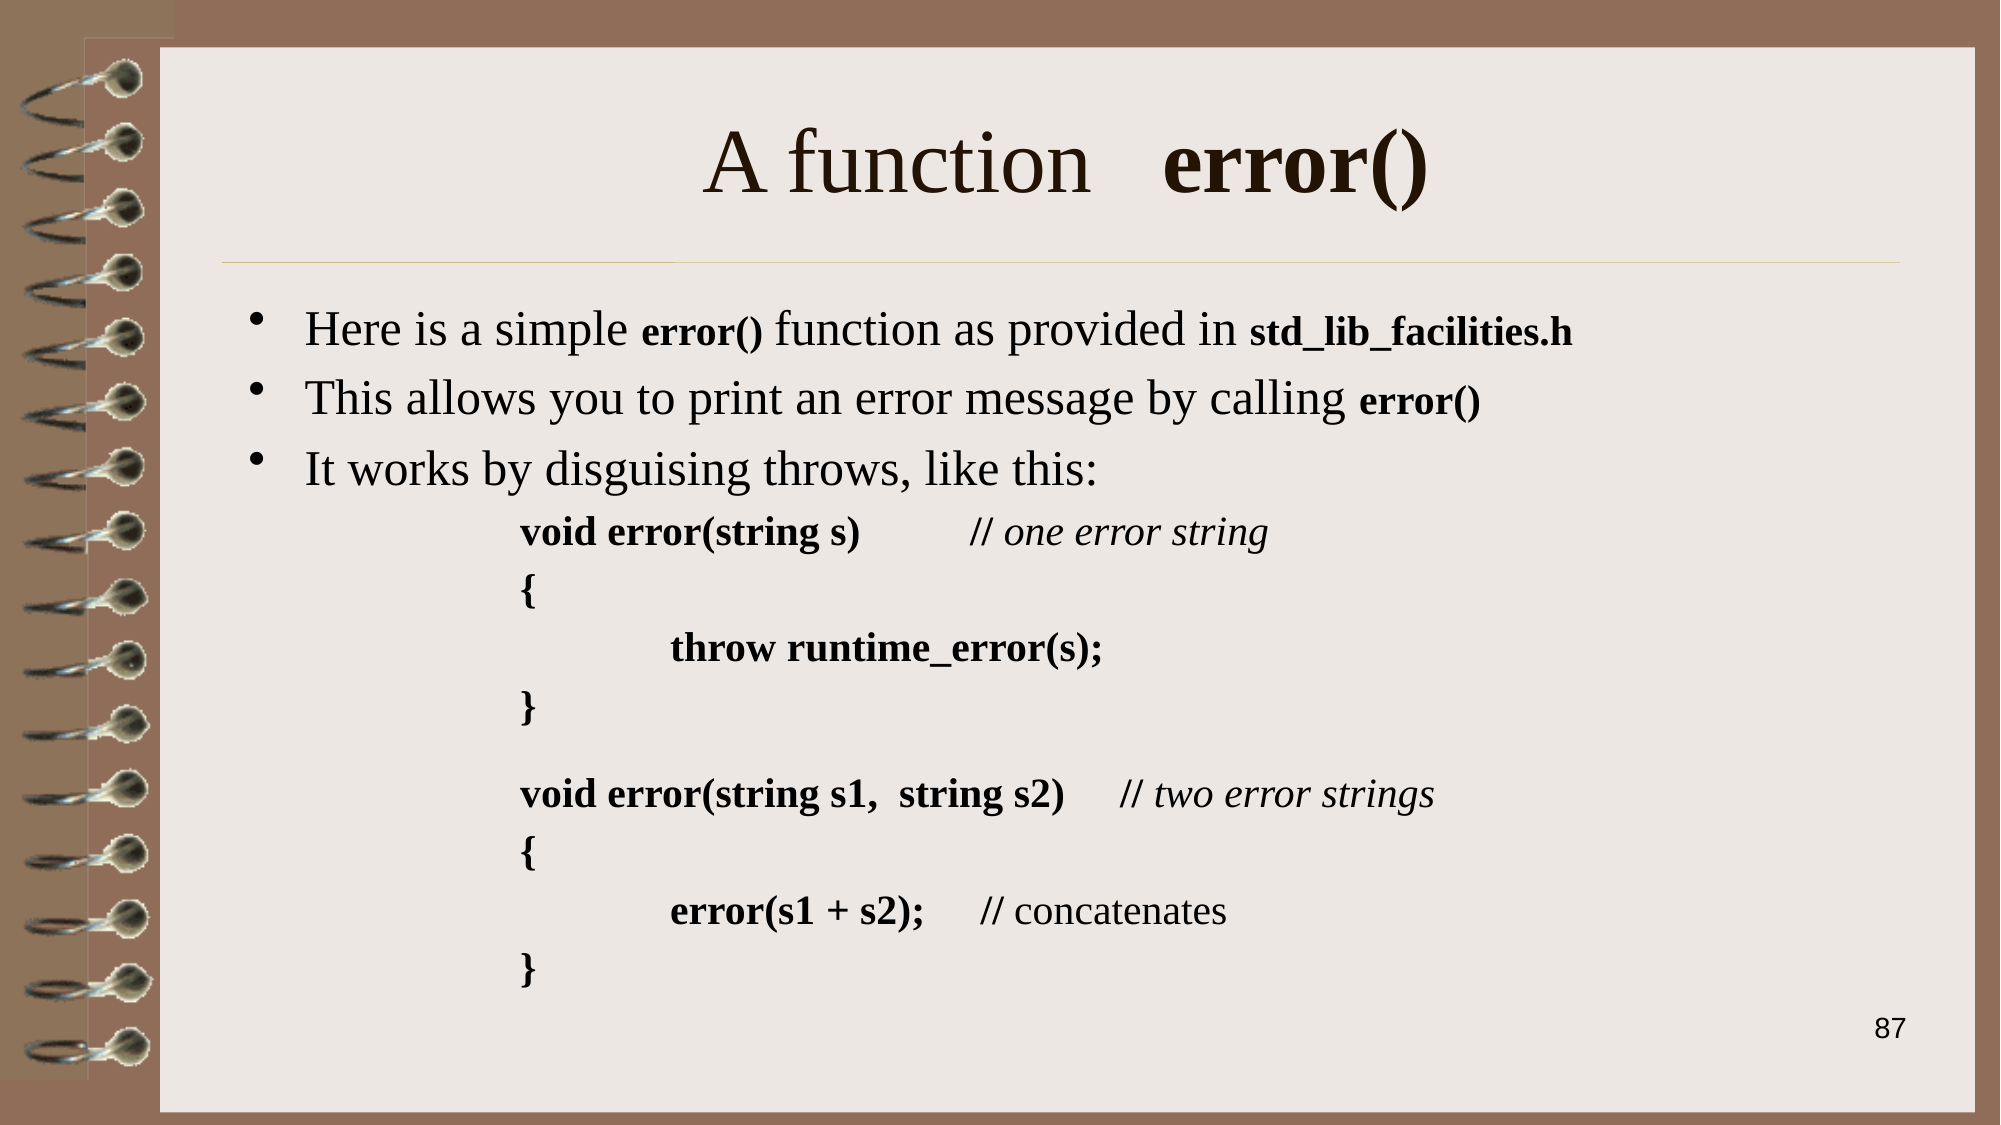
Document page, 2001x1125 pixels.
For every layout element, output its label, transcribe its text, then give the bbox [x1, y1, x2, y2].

picture [0, 0, 175, 1080]
title A function error() [233, 62, 1900, 250]
list Here is a simple error() function as provided in std_lib_facilities.h This allows you to print an error message by calling error() It works by disguising throws, like this: void error(string s) // one error string { throw runtime_error(s); } void error(string s1, string s2) // two error strings { error(s1 + s2); // concatenates } [233, 287, 1900, 963]
slide_number 87 [1505, 1001, 1922, 1077]
